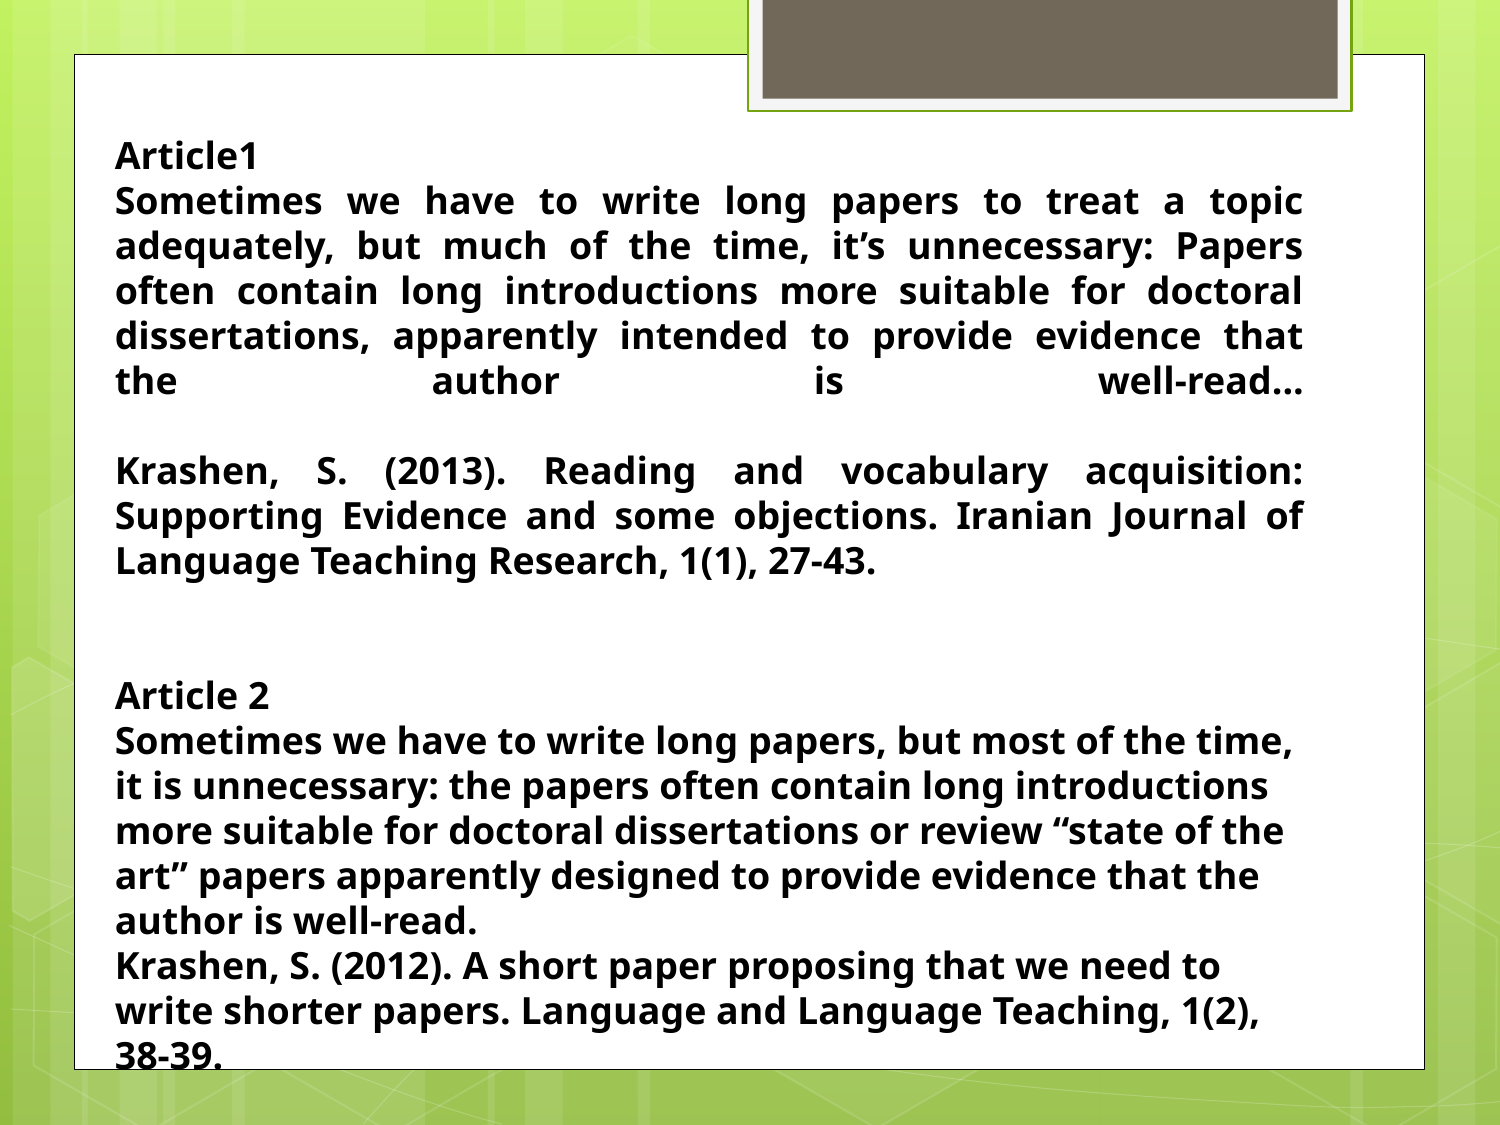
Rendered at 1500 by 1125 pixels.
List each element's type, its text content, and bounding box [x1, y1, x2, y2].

text_box Article1 Sometimes we have to write long papers to treat a topic adequately, but much of the time, it’s unnecessary: Papers often contain long introductions more suitable for doctoral dissertations, apparently intended to provide evidence that the author is well-read... Krashen, S. (2013). Reading and vocabulary acquisition: Supporting Evidence and some objections. Iranian Journal of Language Teaching Research, 1(1), 27-43. Article 2 Sometimes we have to write long papers, but most of the time, it is unnecessary: the papers often contain long introductions more suitable for doctoral dissertations or review “state of the art” papers apparently designed to provide evidence that the author is well-read. Krashen, S. (2012). A short paper proposing that we need to write shorter papers. Language and Language Teaching, 1(2), 38-39. [99, 124, 1320, 1085]
